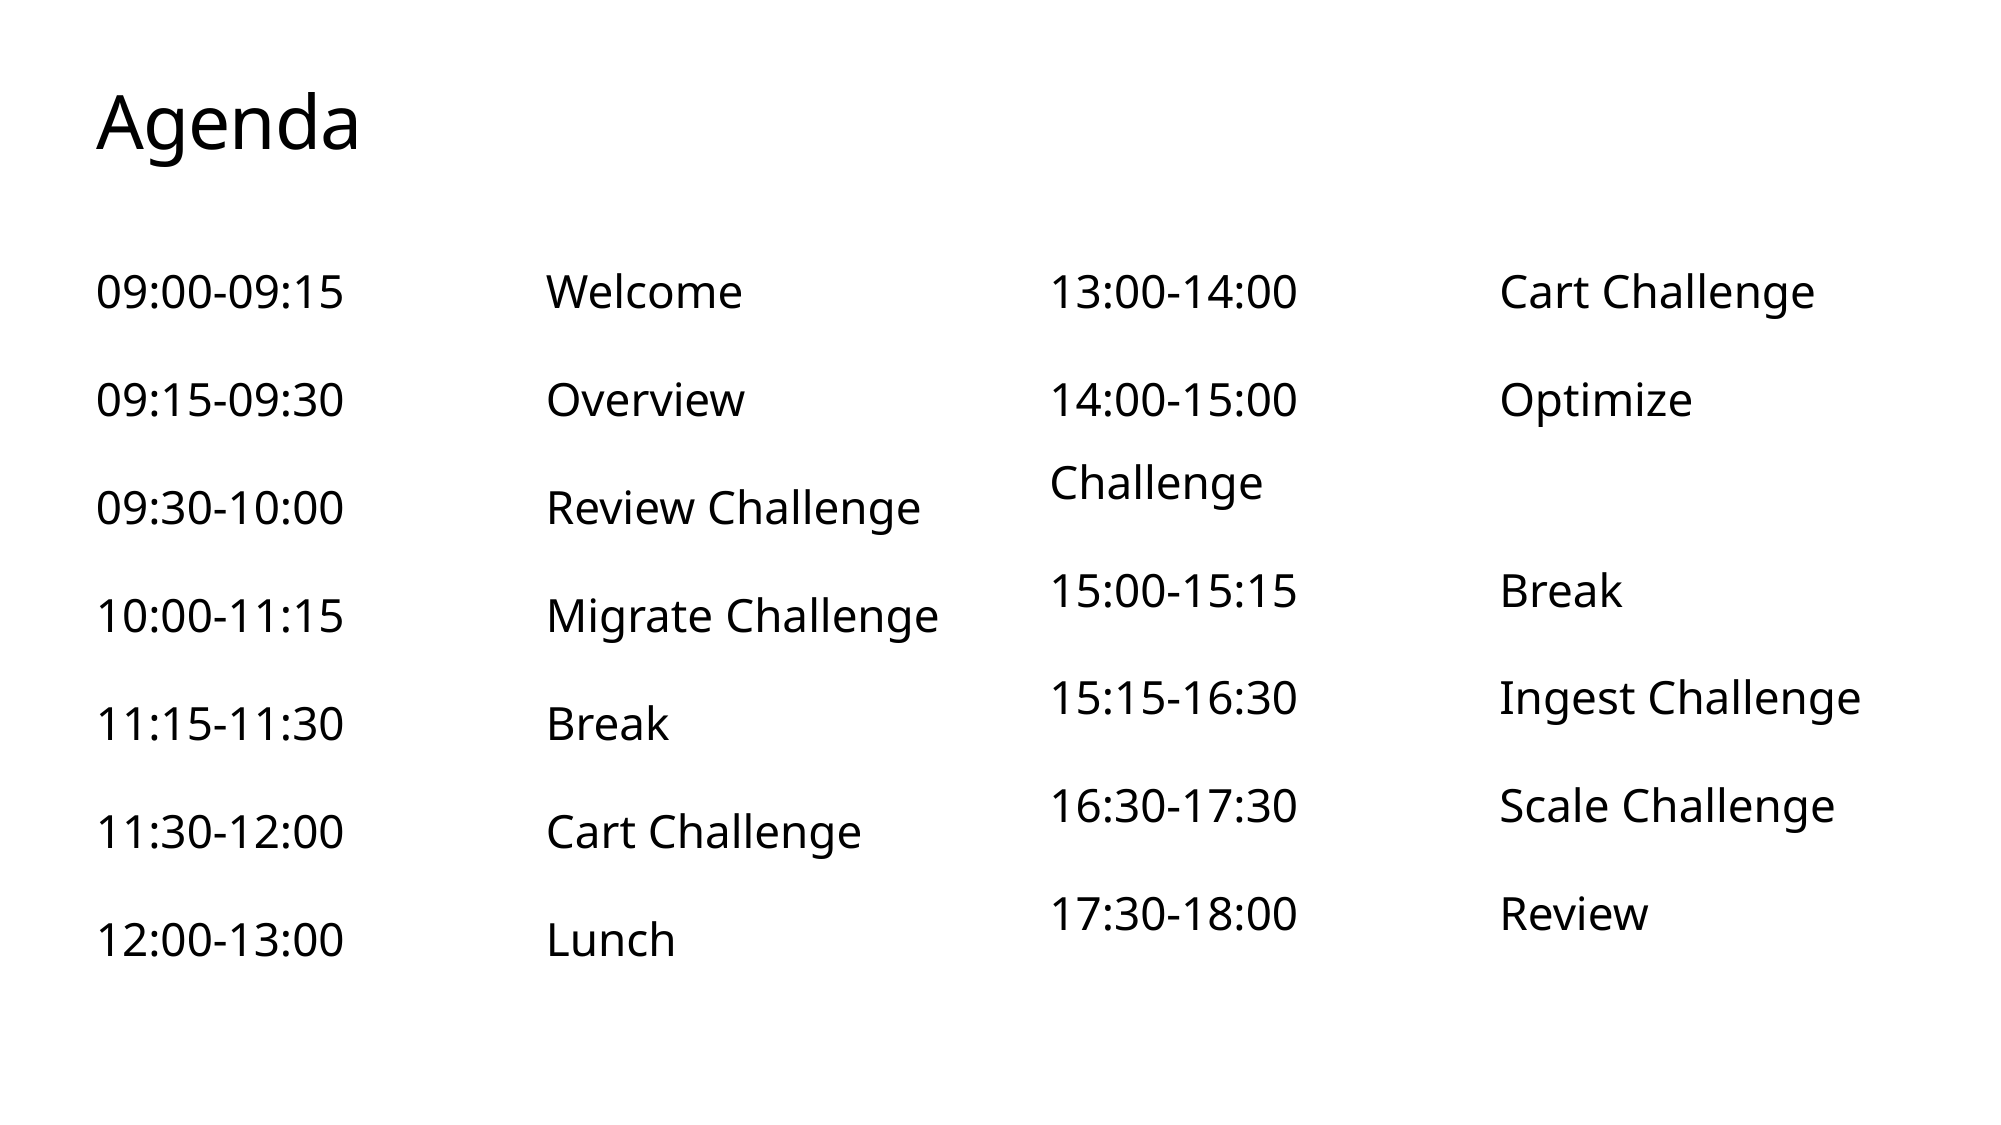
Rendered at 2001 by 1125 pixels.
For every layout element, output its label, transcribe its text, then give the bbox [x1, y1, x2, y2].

list 09:00-09:15 Welcome 09:15-09:30 Overview 09:30-10:00 Review Challenge 10:00-11:15 Migrate Challenge 11:15-11:30 Break 11:30-12:00 Cart Challenge 12:00-13:00 Lunch [95, 235, 951, 960]
list 13:00-14:00 Cart Challenge 14:00-15:00 Optimize Challenge 15:00-15:15 Break 15:15-16:30 Ingest Challenge 16:30-17:30 Scale Challenge 17:30-18:00 Review [1049, 235, 1905, 852]
title Agenda [96, 75, 1904, 166]
